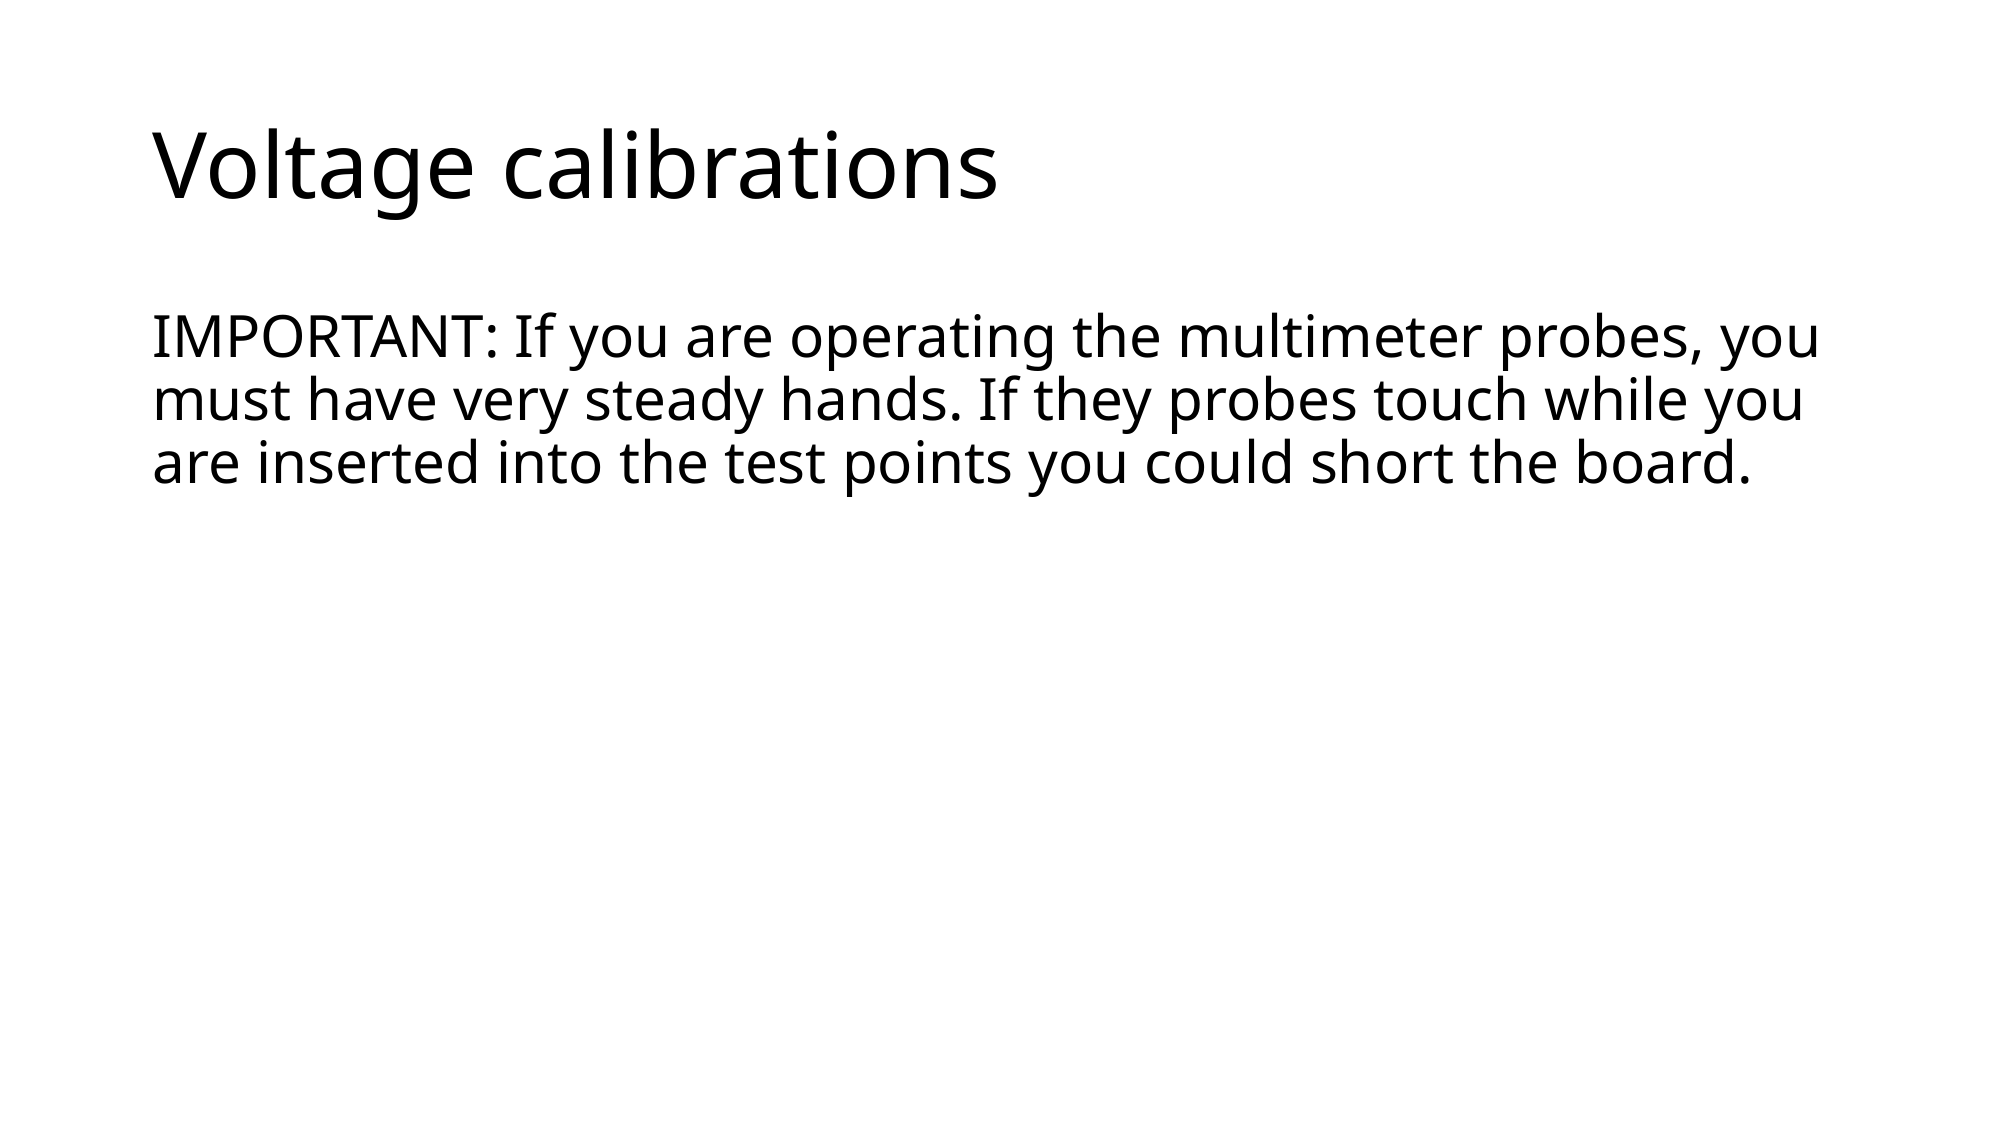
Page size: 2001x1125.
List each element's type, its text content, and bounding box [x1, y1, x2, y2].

list IMPORTANT: If you are operating the multimeter probes, you must have very steady hands. If they probes touch while you are inserted into the test points you could short the board. [137, 299, 1863, 1014]
title Voltage calibrations [137, 59, 1863, 278]
